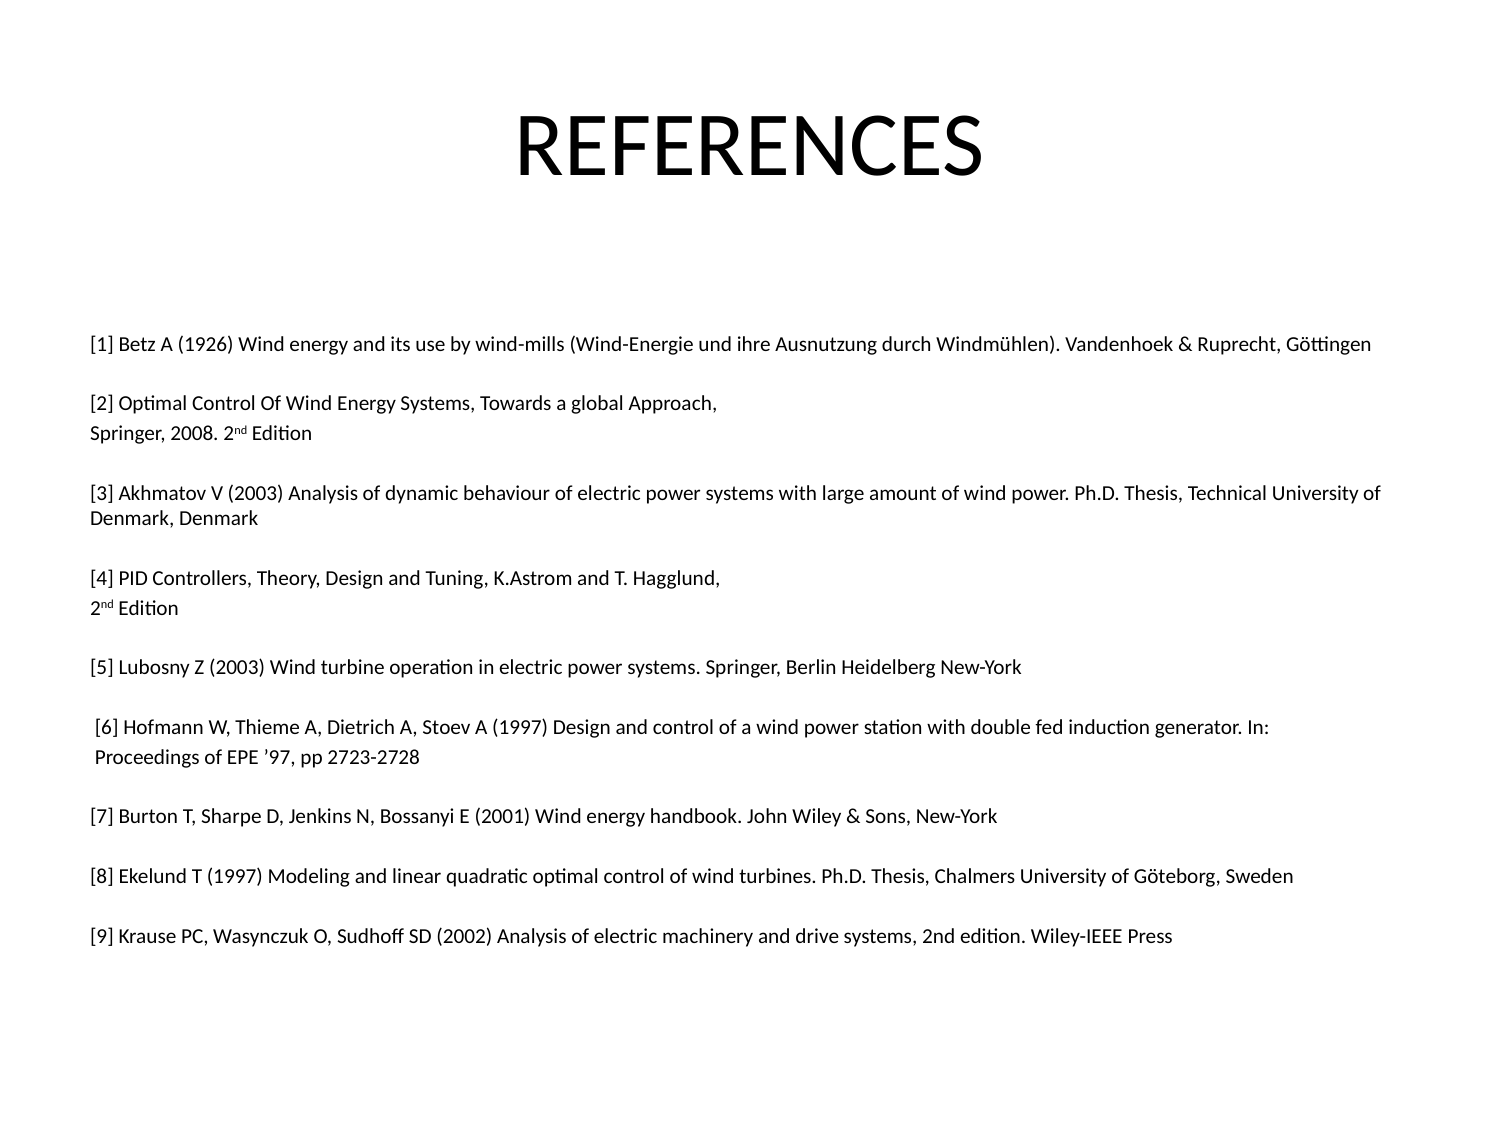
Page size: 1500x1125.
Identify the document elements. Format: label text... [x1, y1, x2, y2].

list [1] Betz A (1926) Wind energy and its use by wind-mills (Wind-Energie und ihre Ausnutzung durch Windmühlen). Vandenhoek & Ruprecht, Göttingen [2] Optimal Control Of Wind Energy Systems, Towards a global Approach, Springer, 2008. 2nd Edition [3] Akhmatov V (2003) Analysis of dynamic behaviour of electric power systems with large amount of wind power. Ph.D. Thesis, Technical University of Denmark, Denmark [4] PID Controllers, Theory, Design and Tuning, K.Astrom and T. Hagglund, 2nd Edition [5] Lubosny Z (2003) Wind turbine operation in electric power systems. Springer, Berlin Heidelberg New-York [6] Hofmann W, Thieme A, Dietrich A, Stoev A (1997) Design and control of a wind power station with double fed induction generator. In: Proceedings of EPE ’97, pp 2723-2728 [7] Burton T, Sharpe D, Jenkins N, Bossanyi E (2001) Wind energy handbook. John Wiley & Sons, New-York [8] Ekelund T (1997) Modeling and linear quadratic optimal control of wind turbines. Ph.D. Thesis, Chalmers University of Göteborg, Sweden [9] Krause PC, Wasynczuk O, Sudhoff SD (2002) Analysis of electric machinery and drive systems, 2nd edition. Wiley-IEEE Press [75, 262, 1425, 1005]
title REFERENCES [75, 45, 1425, 233]
